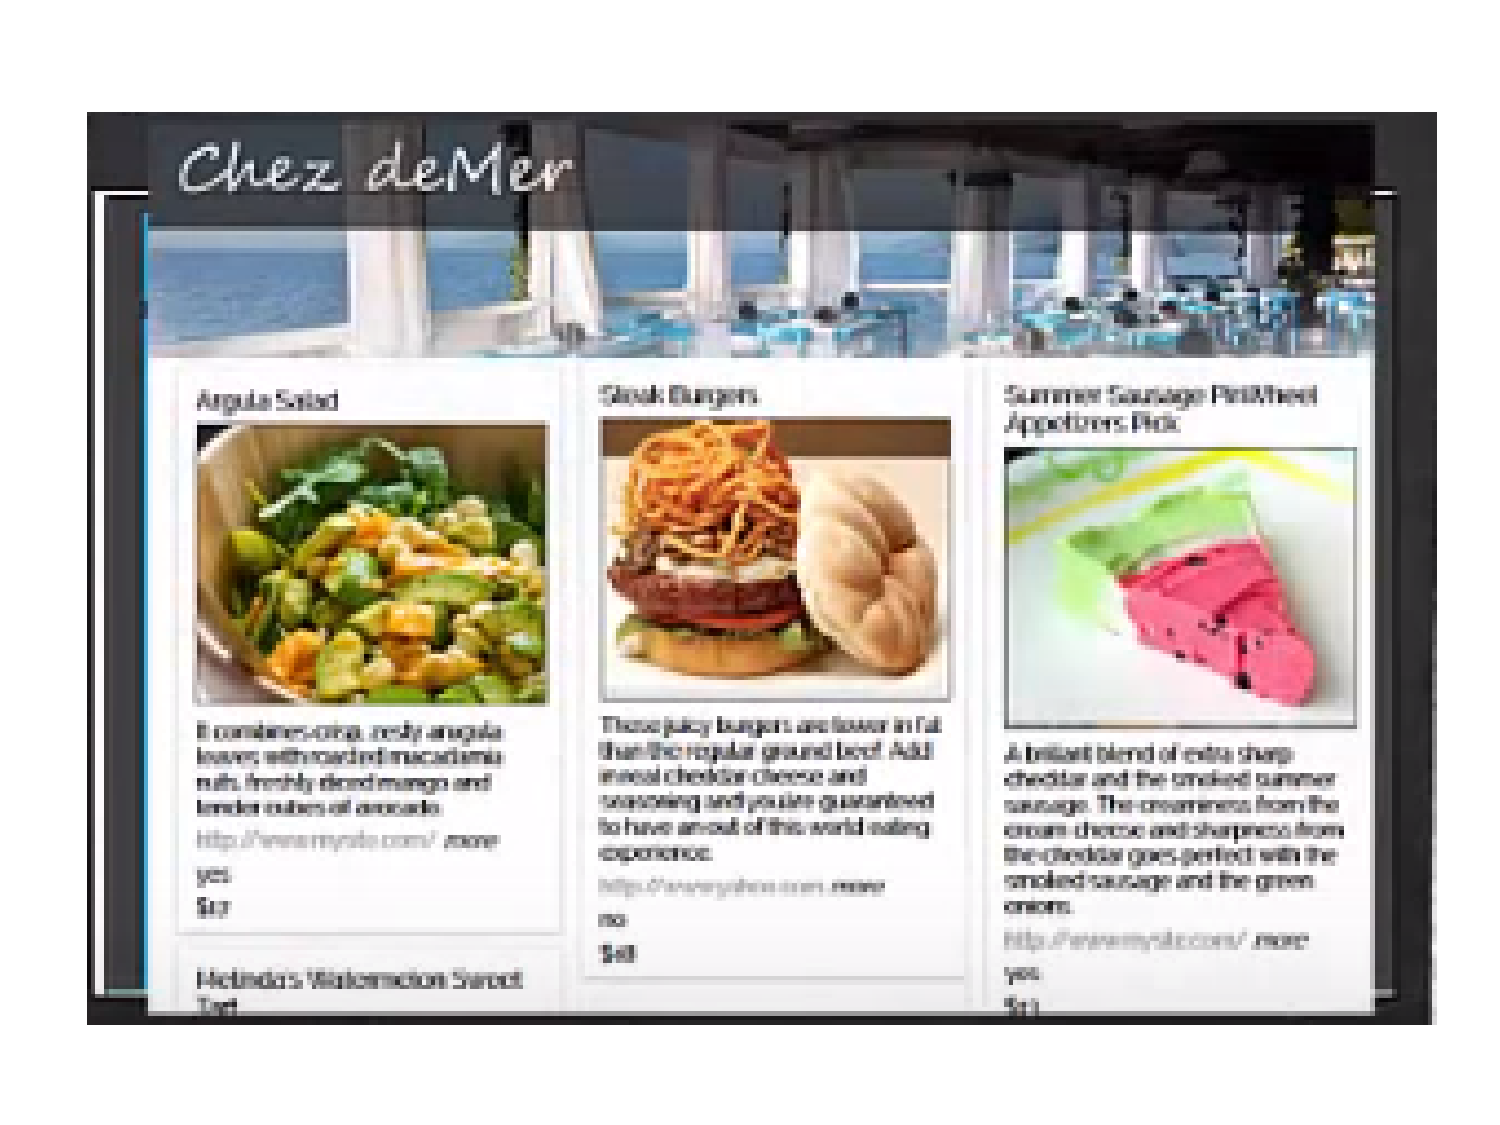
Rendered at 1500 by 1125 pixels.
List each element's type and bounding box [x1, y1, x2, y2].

picture [87, 112, 1437, 1026]
